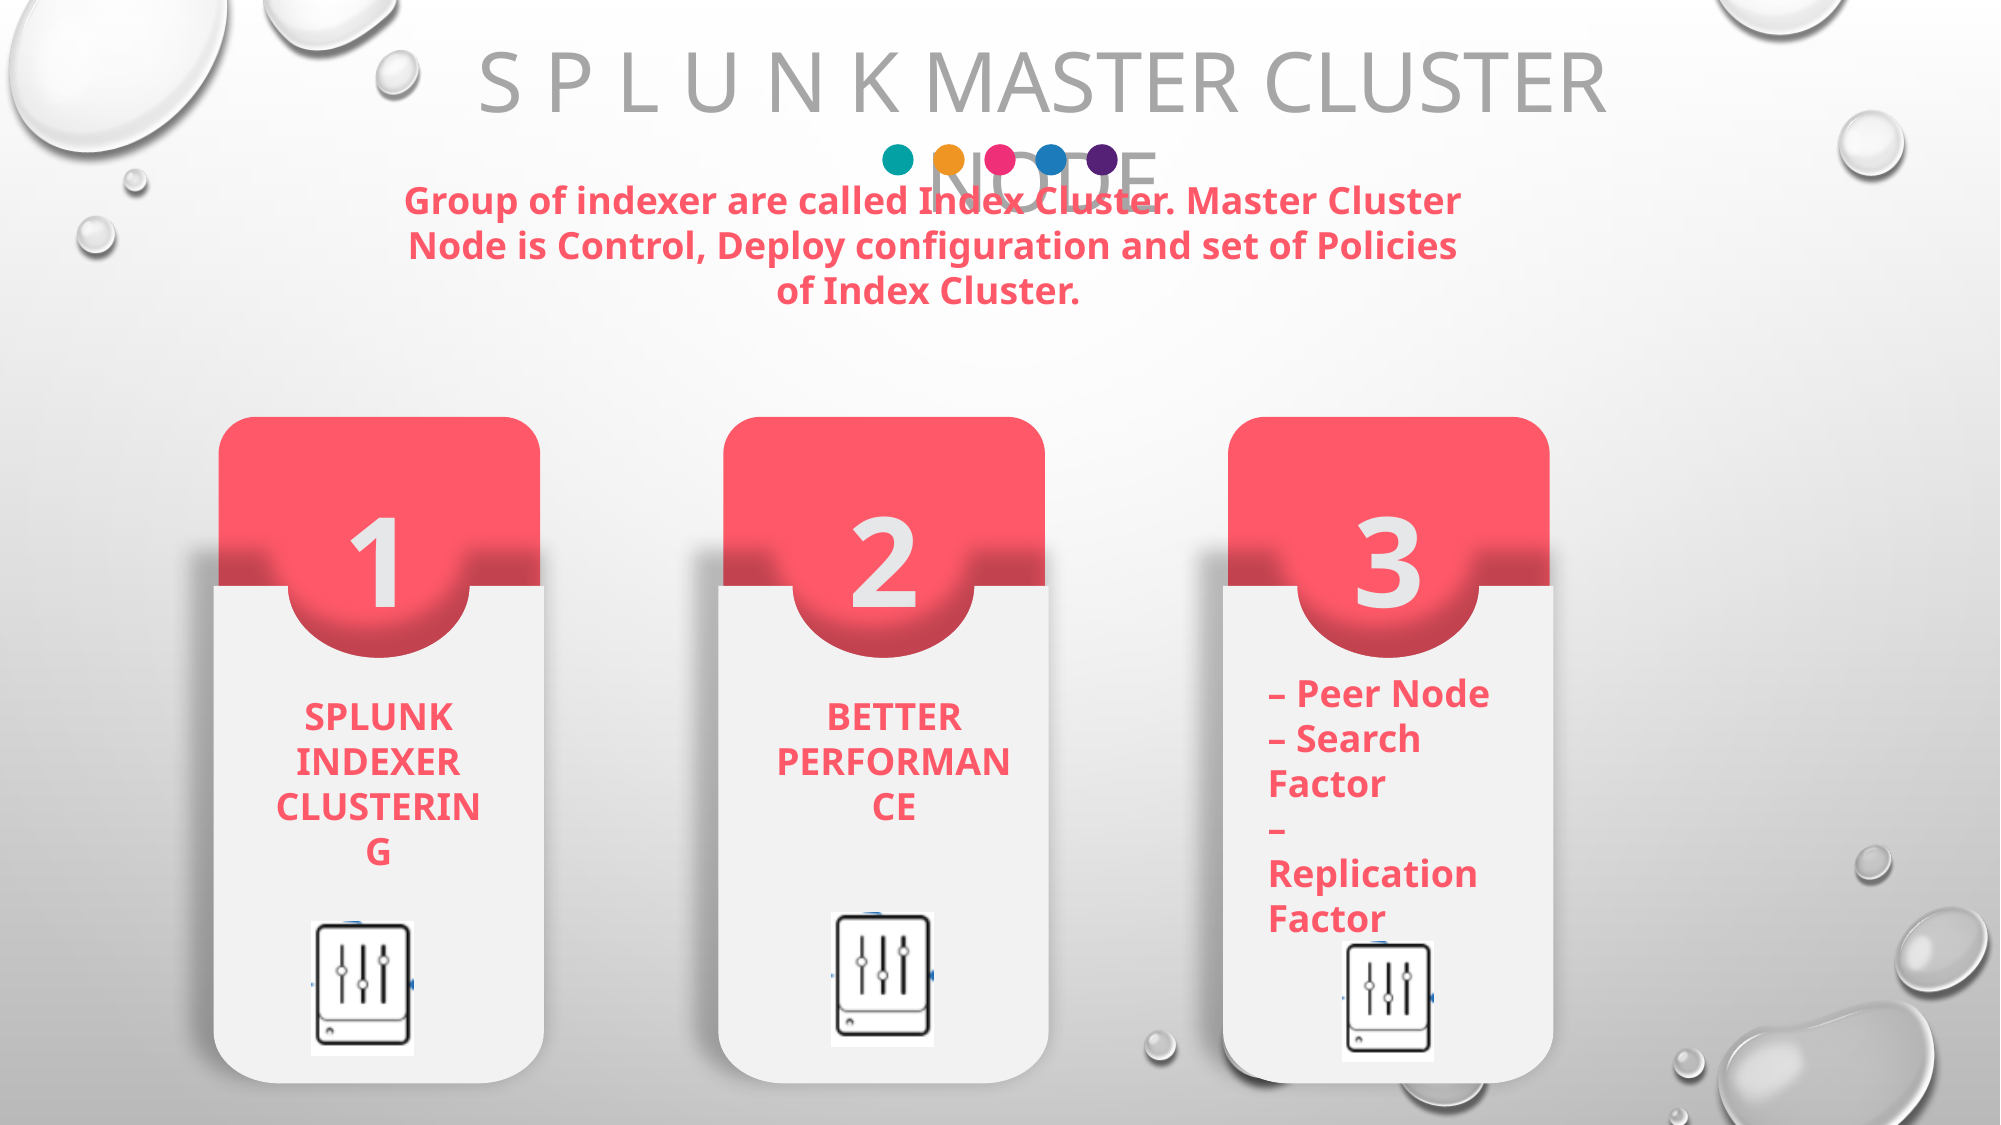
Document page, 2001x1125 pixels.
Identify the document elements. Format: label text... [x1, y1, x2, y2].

text_box S P L U N K MASTER CLUSTER NODE [402, 21, 1683, 237]
text_box BETTER PERFORMANCE [752, 734, 1036, 836]
text_box [1221, 585, 1555, 1085]
text_box Group of indexer are called Index Cluster. Master Cluster Node is Control, Deploy configuration and set of Policies of Index Cluster. [376, 169, 1491, 320]
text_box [882, 143, 1118, 176]
text_box [212, 723, 546, 1085]
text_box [723, 416, 1046, 724]
text_box – Peer Node – Search Factor – Replication Factor [1252, 803, 1514, 948]
text_box SPLUNK INDEXER CLUSTERING [248, 734, 510, 881]
text_box [717, 723, 1050, 1085]
picture [0, 0, 2000, 1125]
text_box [1227, 416, 1550, 794]
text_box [218, 416, 541, 724]
